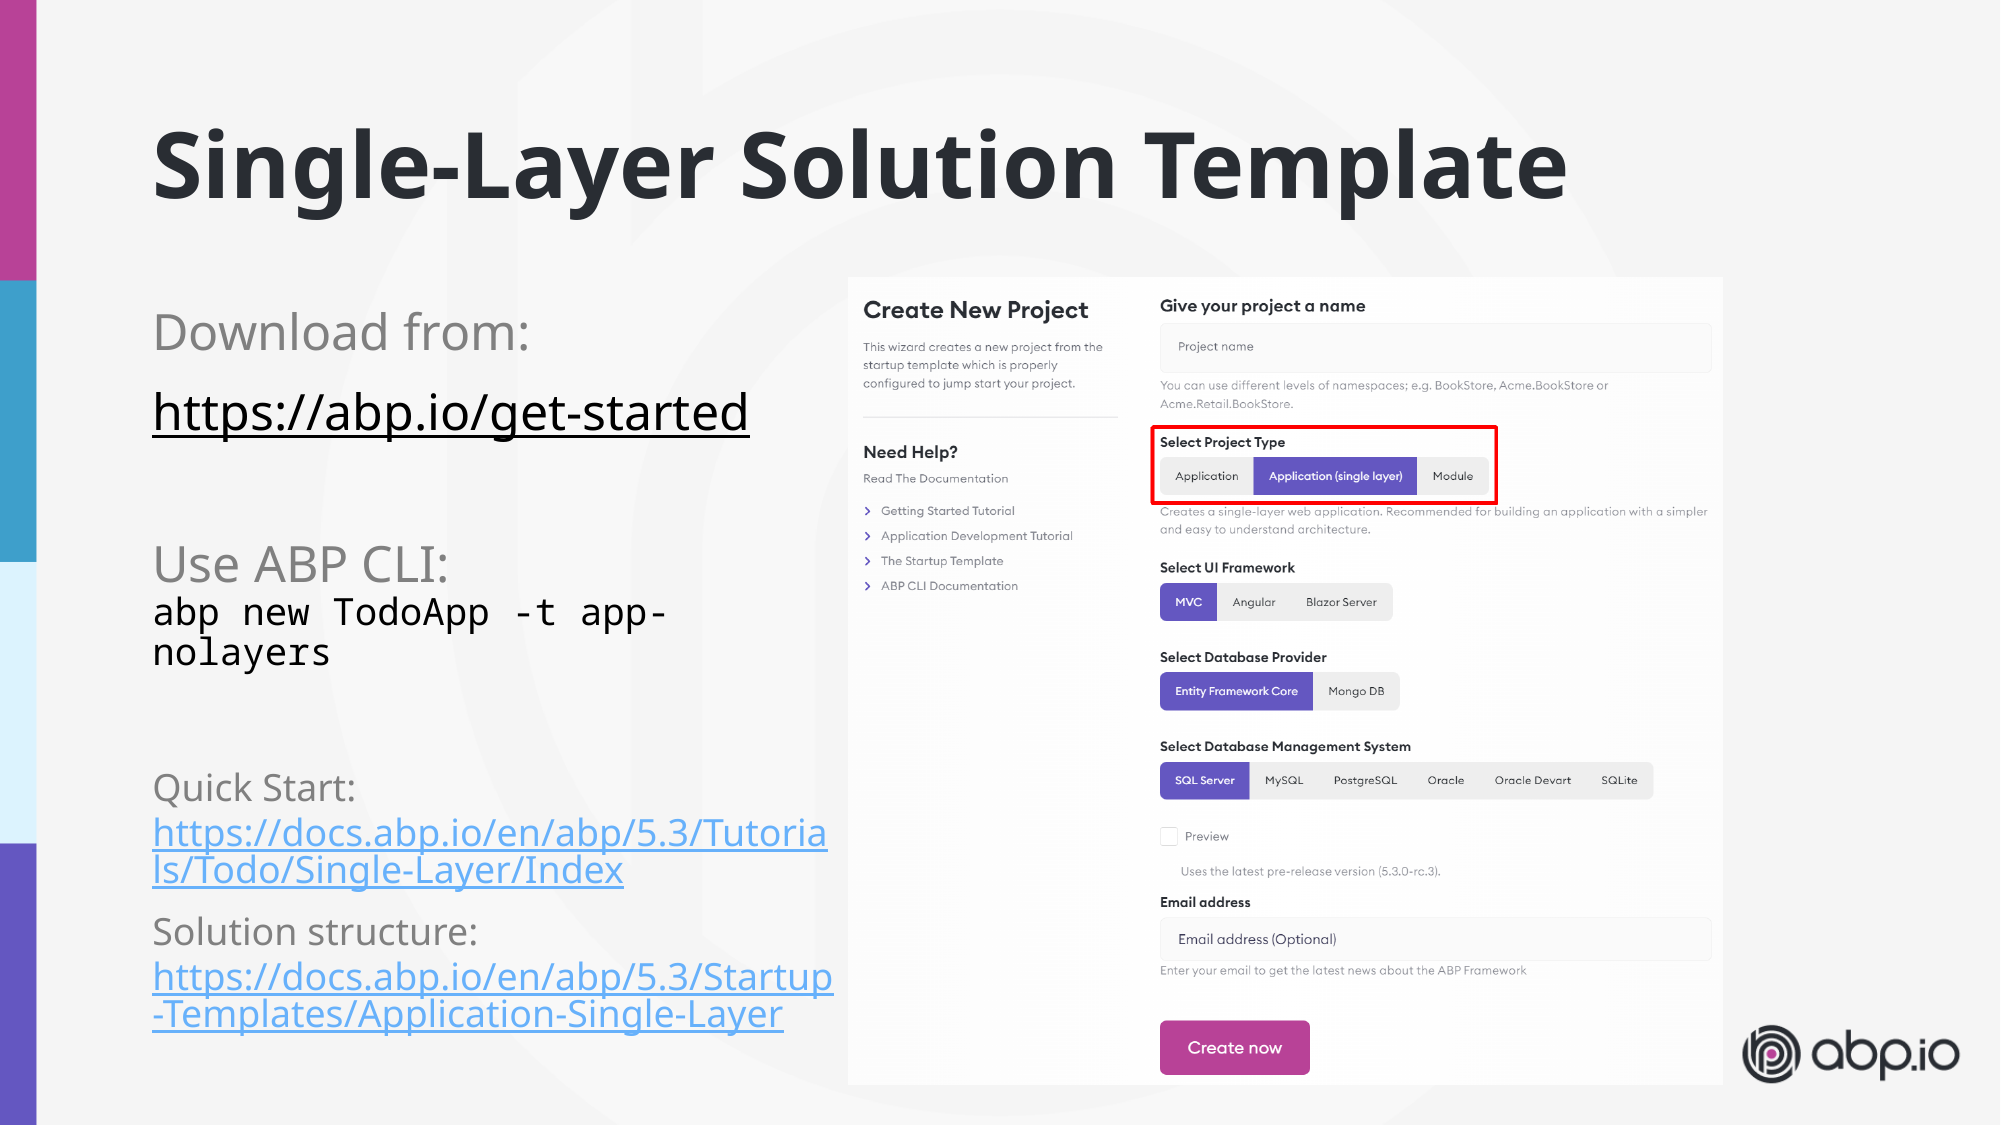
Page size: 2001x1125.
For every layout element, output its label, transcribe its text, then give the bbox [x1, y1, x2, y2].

list Download from: https://abp.io/get-started Use ABP CLI: abp new TodoApp -t app-nolayers Quick Start: https://docs.abp.io/en/abp/5.3/Tutorials/Todo/Single-Layer/Index Solution structure: https://docs.abp.io/en/abp/5.3/Startup-Templates/Application-Single-Layer [137, 299, 848, 1014]
title Single-Layer Solution Template [137, 59, 1863, 278]
picture [0, 0, 2001, 1125]
